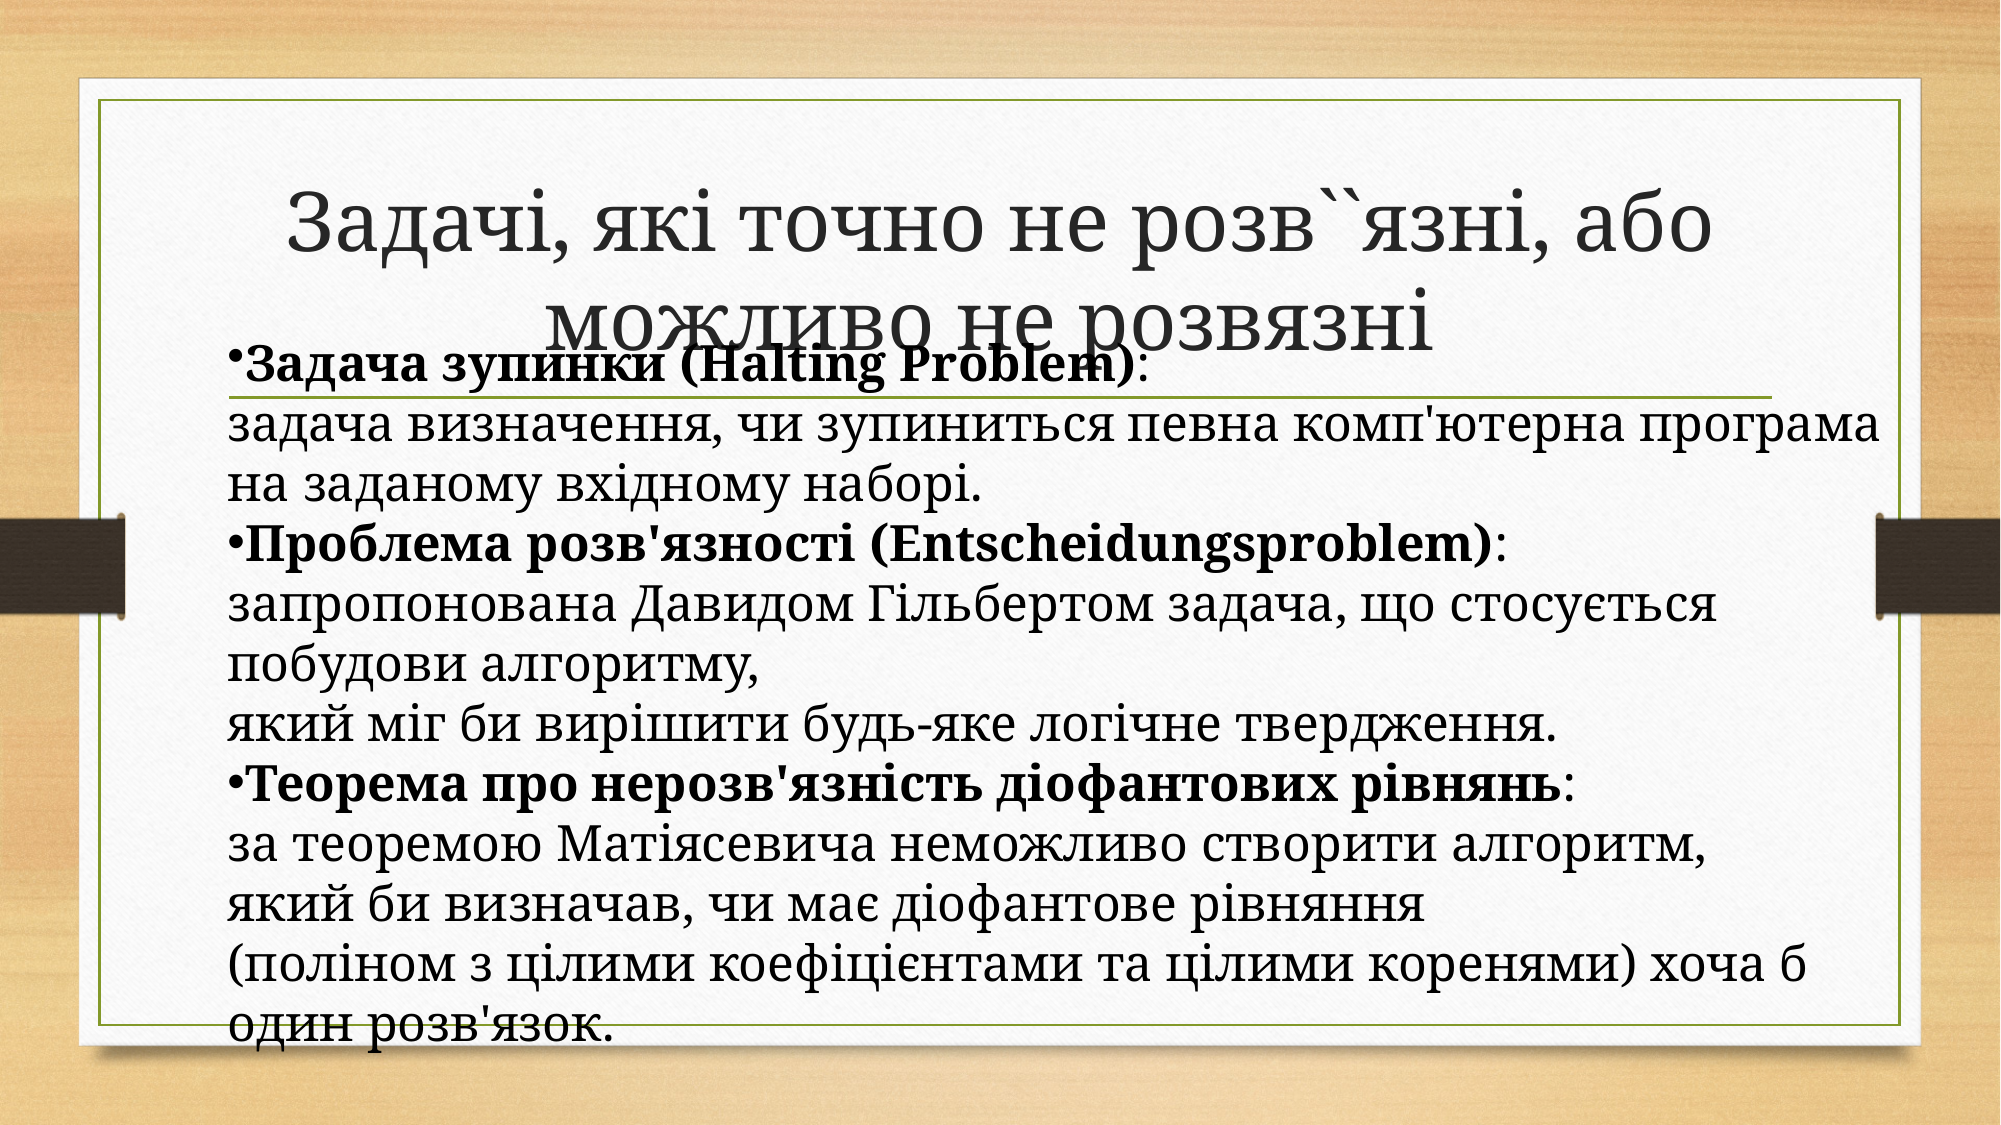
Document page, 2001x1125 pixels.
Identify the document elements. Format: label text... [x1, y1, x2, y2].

picture [0, 0, 2001, 1125]
title Задачі, які точно не розв``язні, або можливо не розвязні [212, 161, 1788, 324]
list Задача зупинки (Halting Problem): задача визначення, чи зупиниться певна комп'ютерна програма на заданому вхідному наборі. Проблема розв'язності (Entscheidungsproblem): запропонована Давидом Гільбертом задача, що стосується побудови алгоритму, який міг би вирішити будь-яке логічне твердження. Теорема про нерозв'язність діофантових рівнянь: за теоремою Матіясевича неможливо створити алгоритм, який би визначав, чи має діофантове рівняння (поліном з цілими коефіцієнтами та цілими коренями) хоча б один розв'язок. [212, 324, 1921, 1060]
